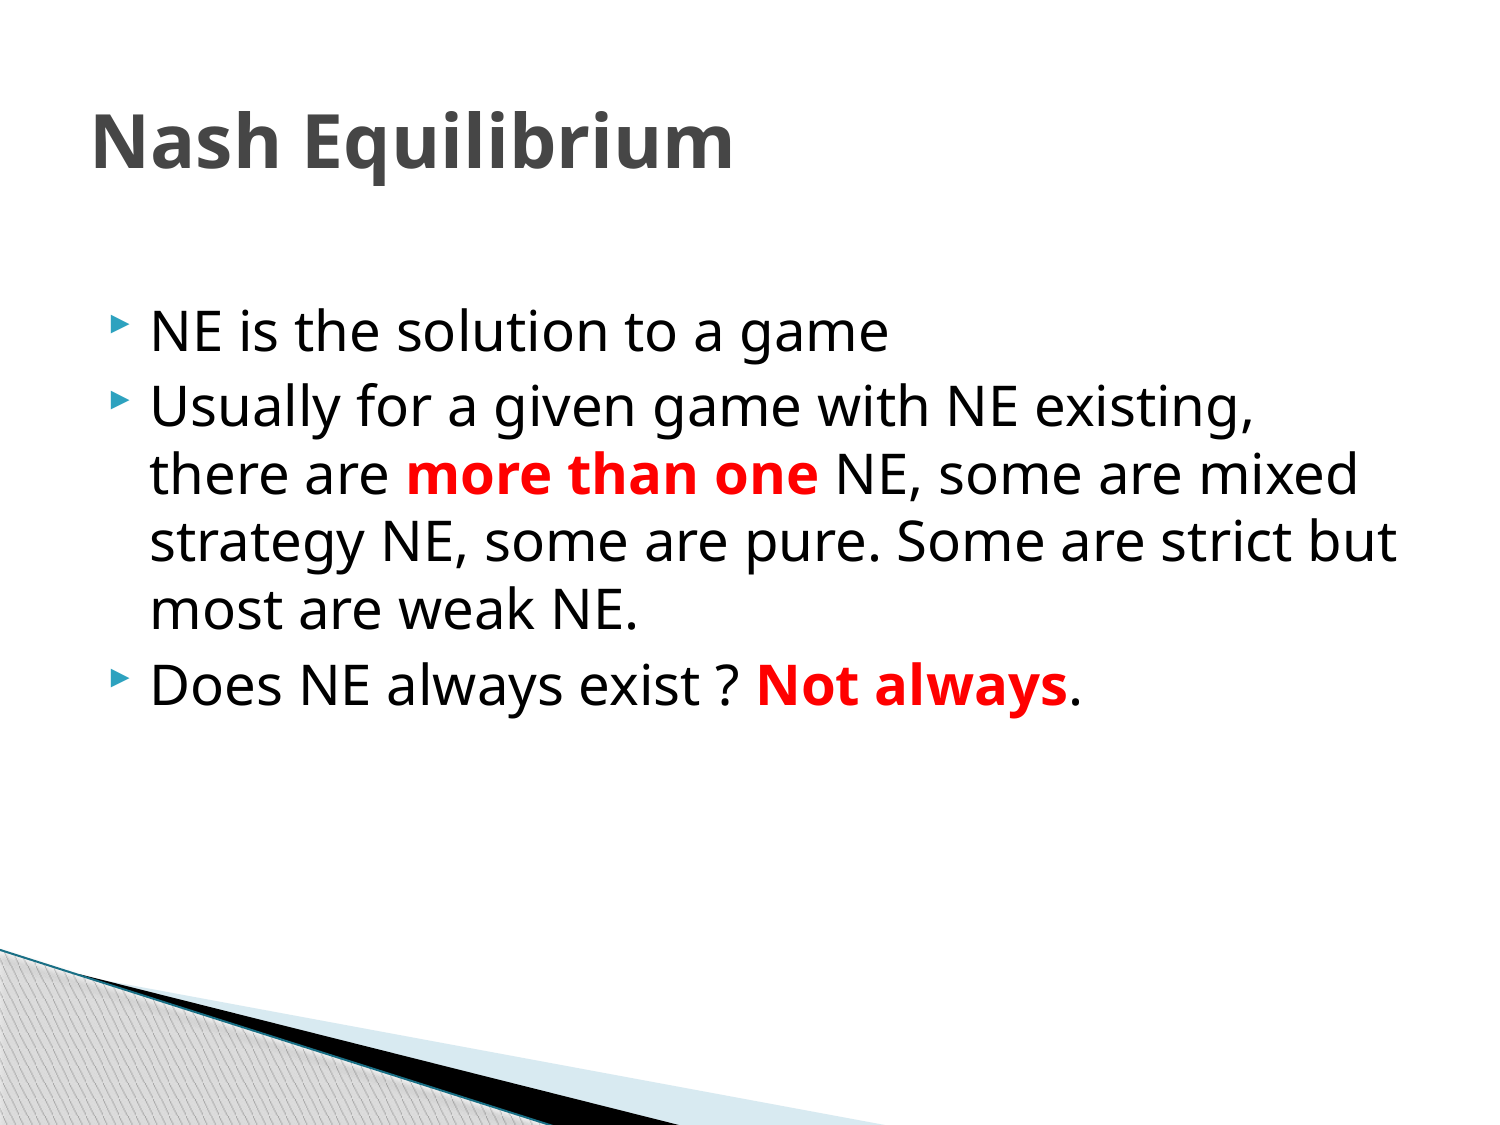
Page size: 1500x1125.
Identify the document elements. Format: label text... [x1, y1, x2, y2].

title Nash Equilibrium [75, 45, 1425, 233]
list NE is the solution to a game Usually for a given game with NE existing, there are more than one NE, some are mixed strategy NE, some are pure. Some are strict but most are weak NE. Does NE always exist ? Not always. [75, 287, 1425, 1030]
